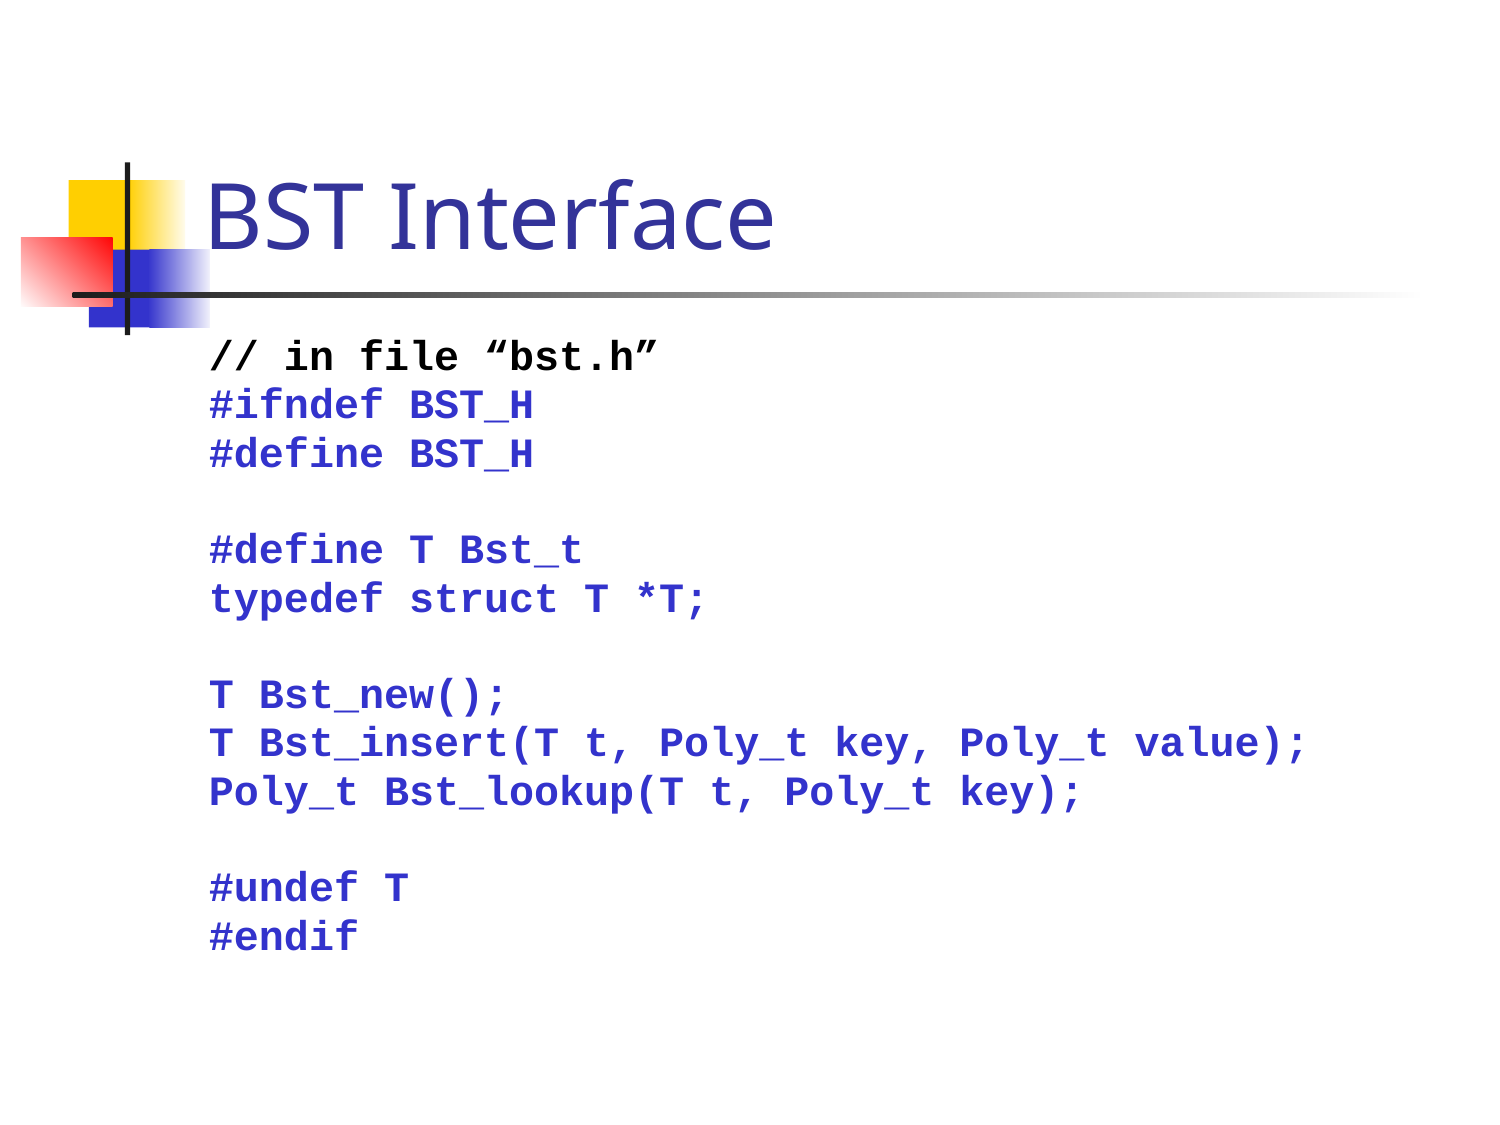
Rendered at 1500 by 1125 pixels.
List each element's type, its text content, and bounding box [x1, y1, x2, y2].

list // in file “bst.h” #ifndef BST_H #define BST_H #define T Bst_t typedef struct T *T; T Bst_new(); T Bst_insert(T t, Poly_t key, Poly_t value); Poly_t Bst_lookup(T t, Poly_t key); #undef T #endif [193, 331, 1469, 1006]
title BST Interface [188, 35, 1468, 275]
